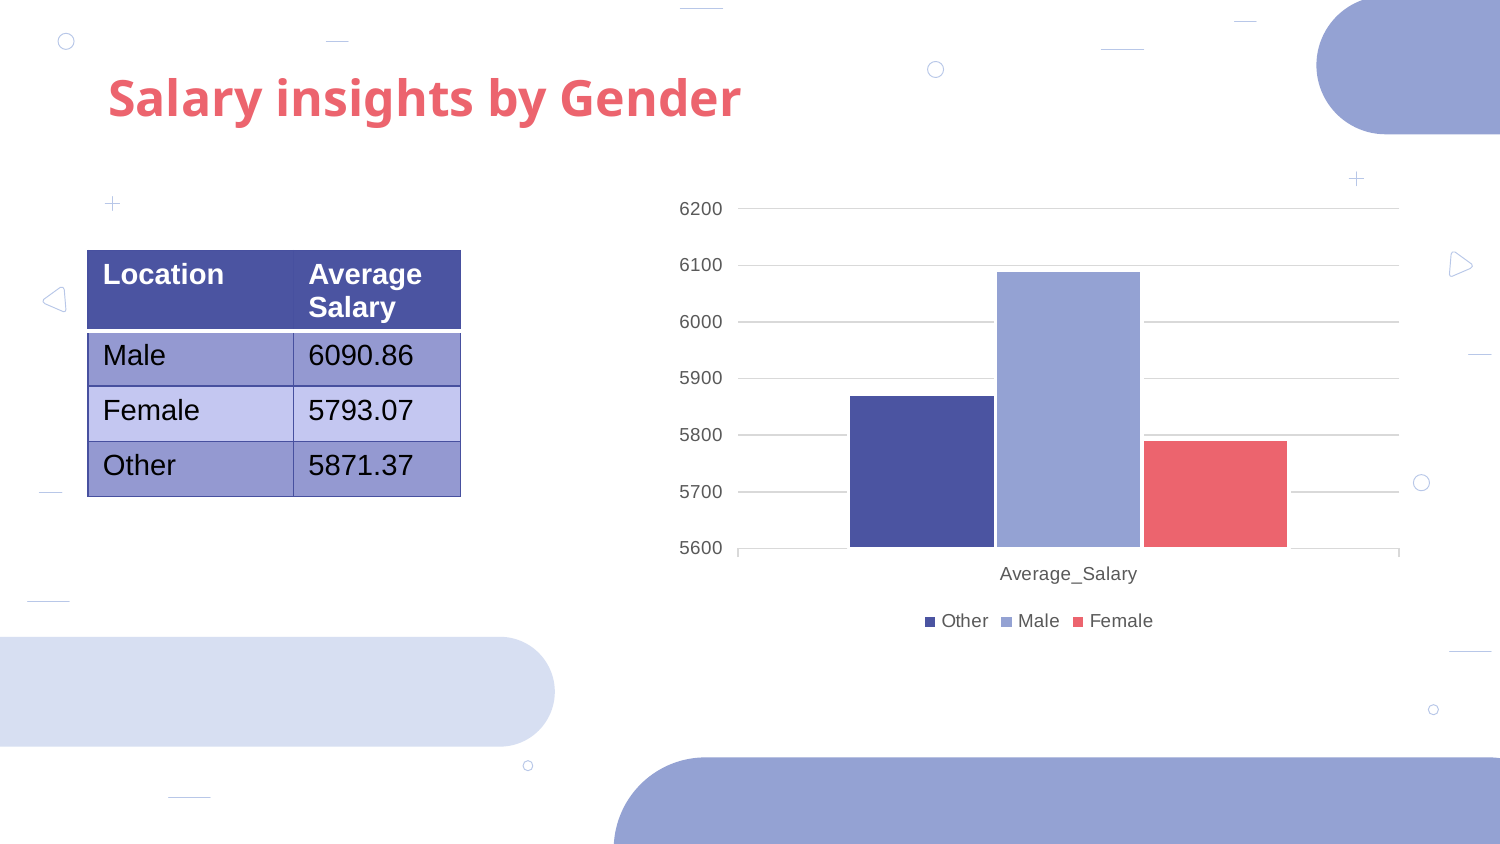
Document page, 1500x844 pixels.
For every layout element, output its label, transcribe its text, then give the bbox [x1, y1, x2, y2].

table_header Average Salary [294, 251, 460, 329]
table_cell 5793.07 [294, 387, 460, 441]
title Salary insights by Gender [93, 51, 868, 146]
table_cell Male [89, 333, 293, 385]
chart [663, 188, 1415, 639]
table_cell 6090.86 [294, 333, 460, 385]
table_cell 5871.37 [294, 442, 460, 496]
table_cell Other [89, 442, 293, 496]
table_cell Female [89, 387, 293, 441]
table_header Location [89, 251, 293, 329]
